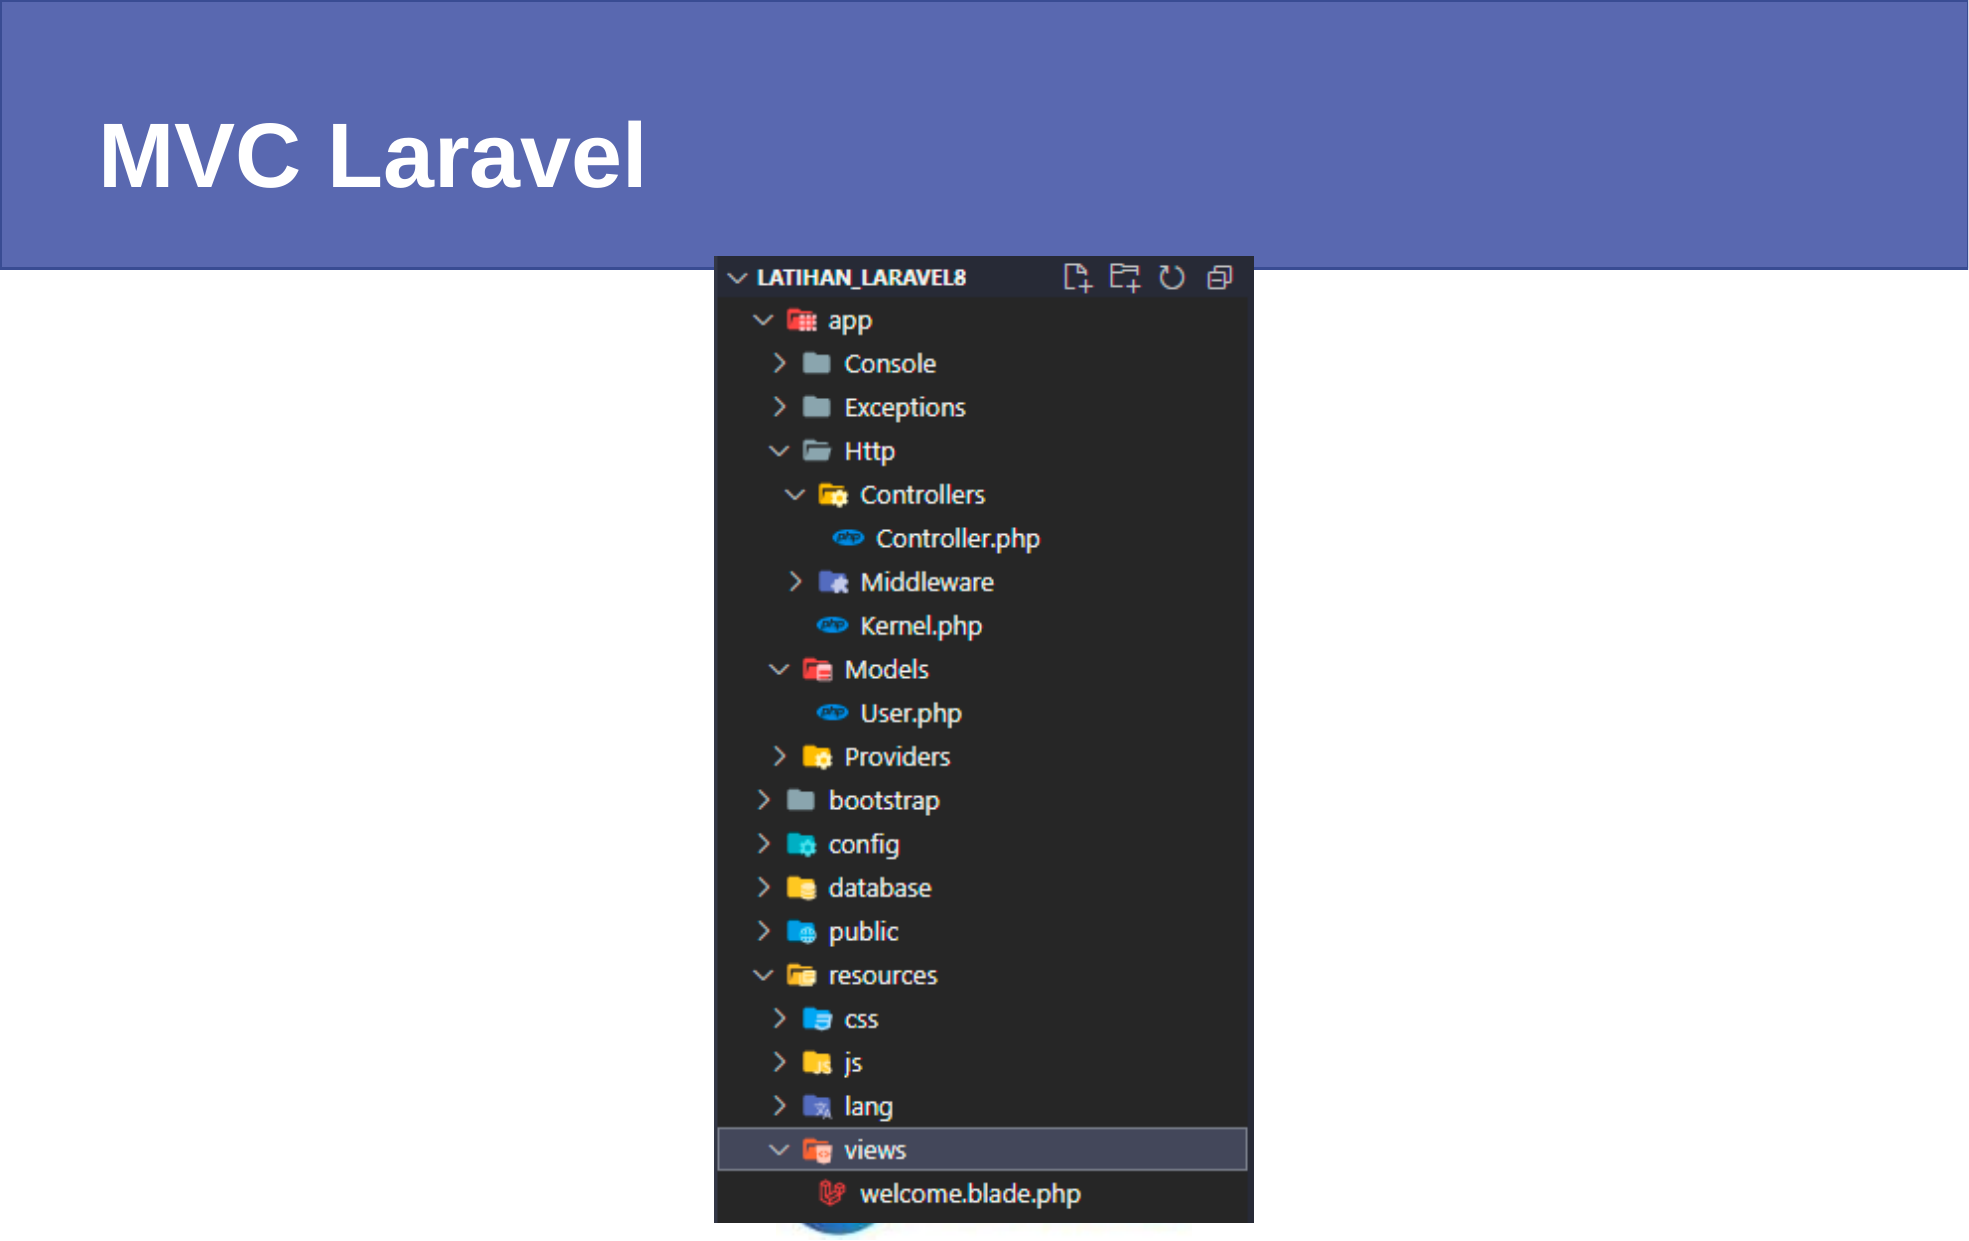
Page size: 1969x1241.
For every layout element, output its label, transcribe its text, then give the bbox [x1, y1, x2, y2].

text_box MVC Laravel [98, 0, 1870, 207]
picture [713, 256, 1255, 1240]
